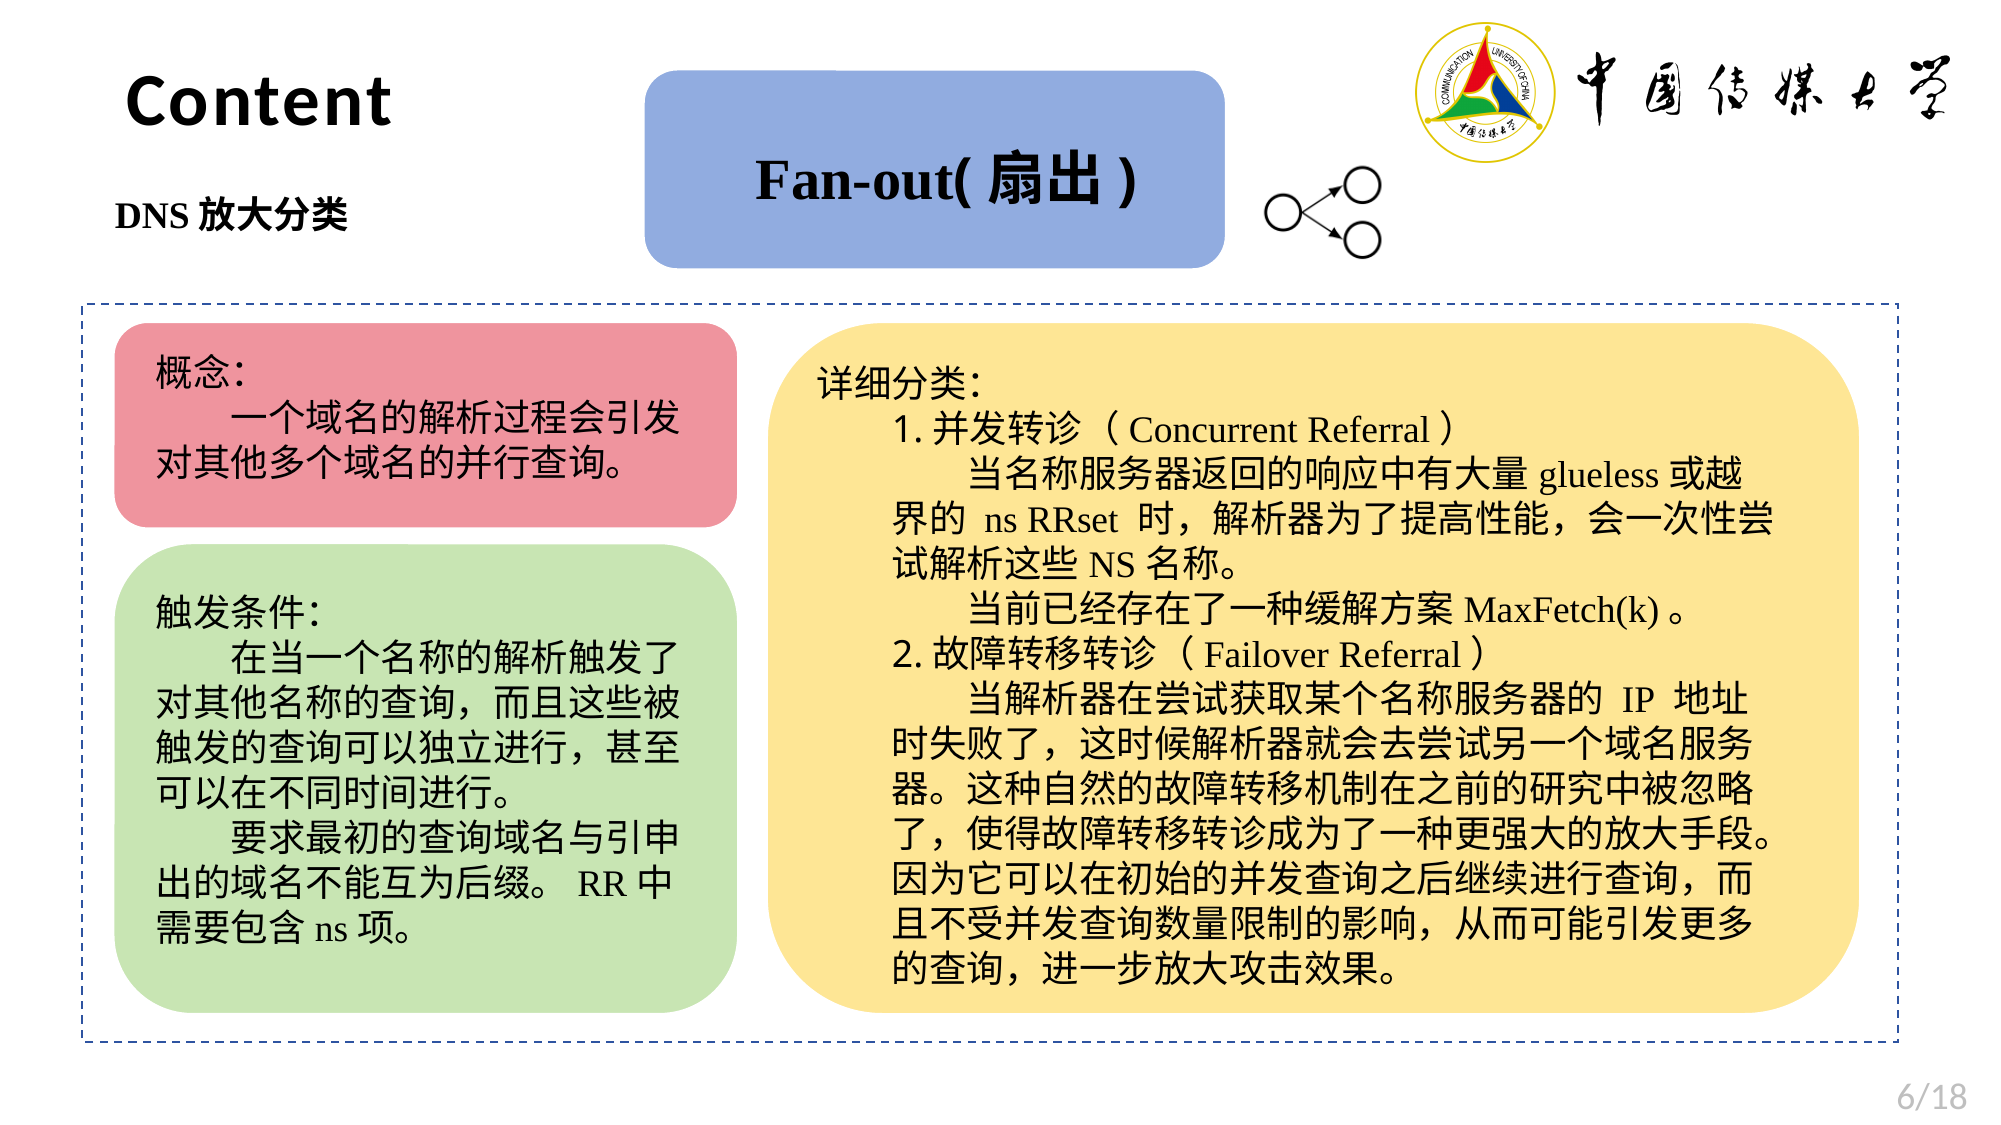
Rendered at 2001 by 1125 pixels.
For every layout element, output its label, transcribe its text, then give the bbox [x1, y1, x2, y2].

text_box [642, 148, 738, 183]
text_box Fan-out(扇出) [738, 133, 1155, 219]
text_box [643, 68, 1227, 271]
text_box DNS放大分类 [100, 183, 767, 244]
text_box [765, 321, 1862, 1016]
text_box Content [36, 42, 1033, 148]
picture [1235, 22, 1950, 284]
text_box 详细分类： 1.并发转诊（Concurrent Referral） 当名称服务器返回的响应中有大量glueless或越界的 ns RRset 时，解析器为了提高性能，会一次性尝试解析这些NS名称。 当前已经存在了一种缓解方案MaxFetch(k)。 2.故障转移转诊（Failover Referral） 当解析器在尝试获取某个名称服务器的 IP 地址时失败了，这时候解析器就会去尝试另一个域名服务器。这种自然的故障转移机制在之前的研究中被忽略了，使得故障转移转诊成为了一种更强大的放大手段。因为它可以在初始的并发查询之后继续进行查询，而且不受并发查询数量限制的影响，从而可能引发更多的查询，进一步放大攻击效果。 [802, 352, 1794, 975]
text_box 6/18 [1881, 1064, 2000, 1125]
text_box 概念： 一个域名的解析过程会引发对其他多个域名的并行查询。 [141, 341, 714, 501]
text_box [112, 542, 740, 1016]
text_box 触发条件： 在当一个名称的解析触发了对其他名称的查询，而且这些被触发的查询可以独立进行，甚至可以在不同时间进行。 要求最初的查询域名与引申出的域名不能互为后缀。RR中需要包含ns项。 [141, 581, 714, 975]
text_box [112, 320, 740, 530]
text_box [81, 303, 1899, 1043]
